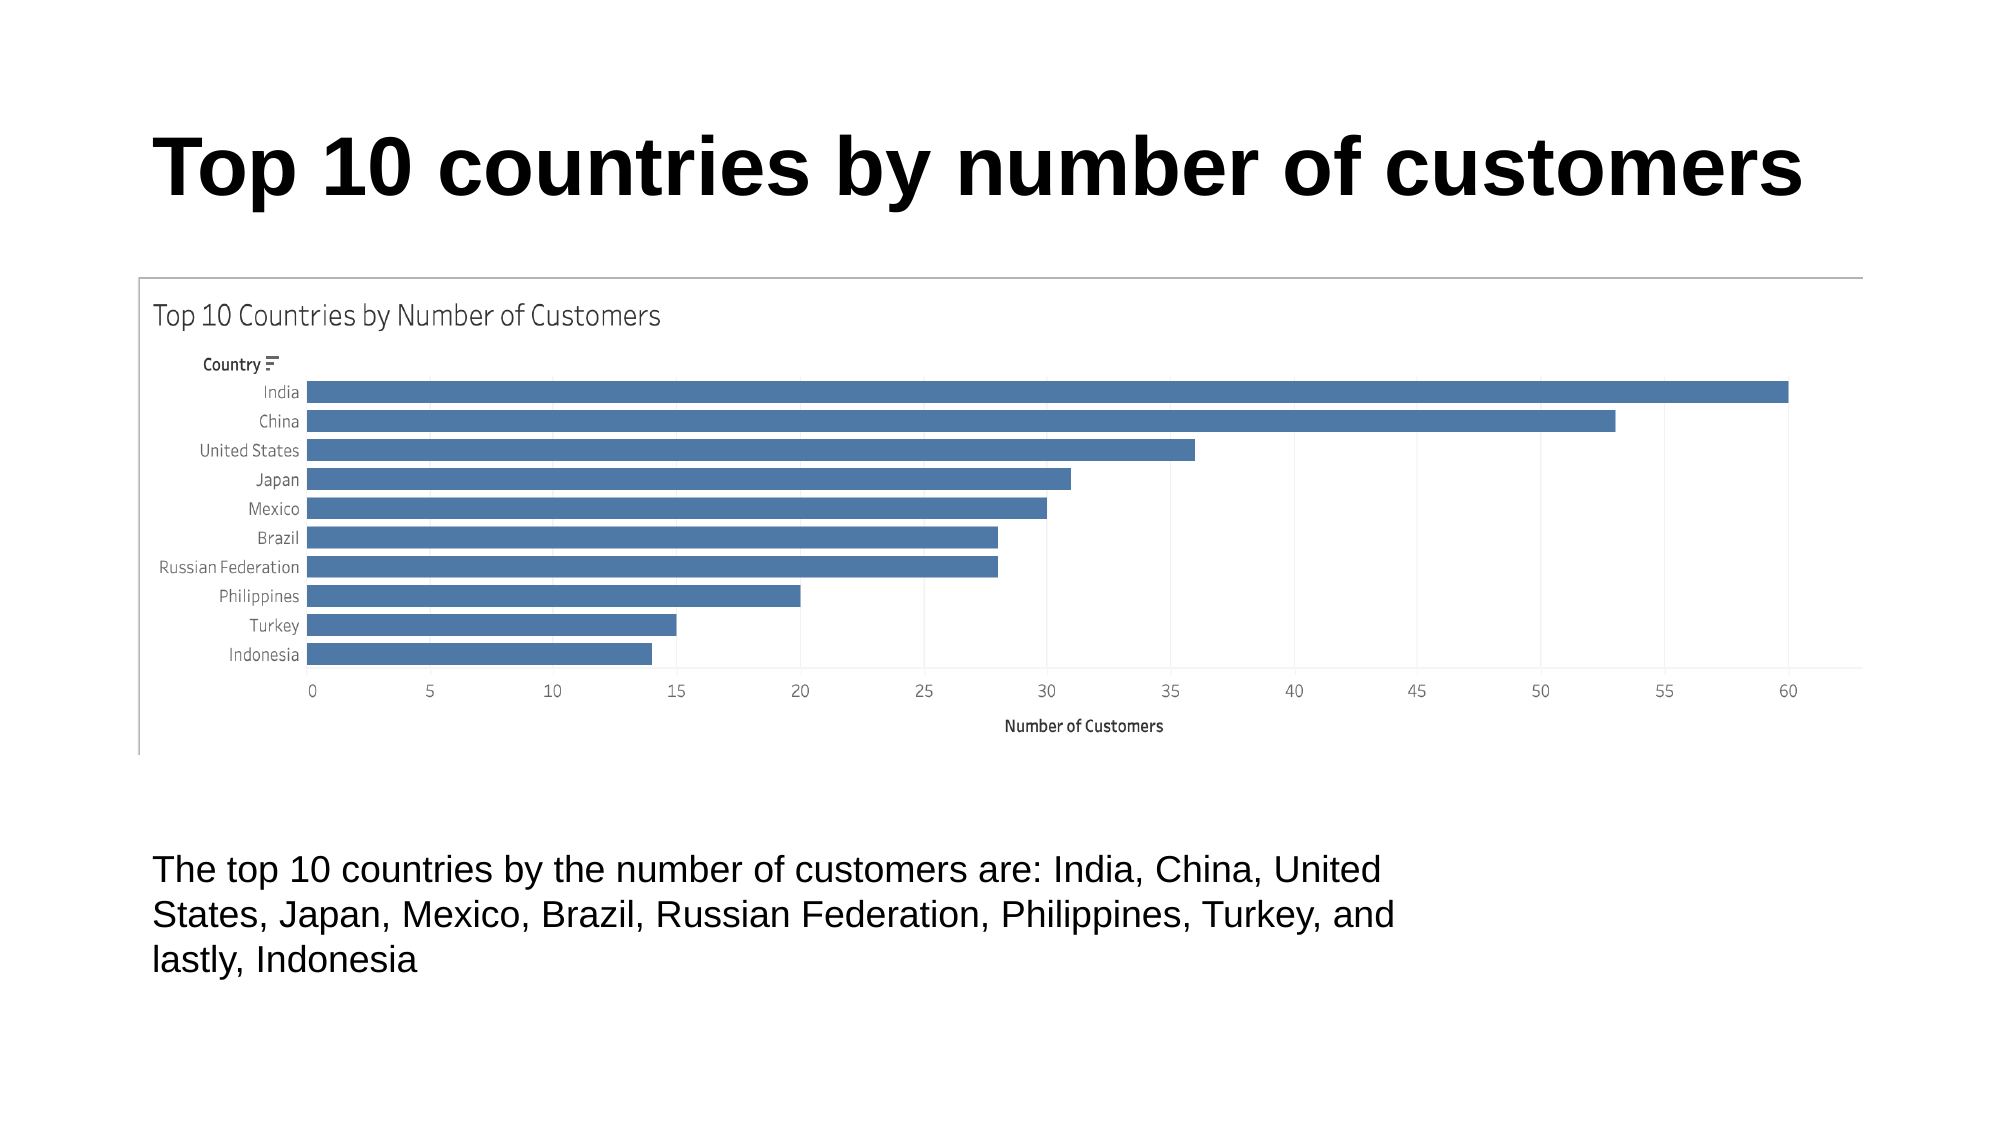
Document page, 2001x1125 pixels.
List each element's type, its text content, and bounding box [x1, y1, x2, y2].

title Top 10 countries by number of customers [137, 59, 1863, 276]
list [136, 276, 1863, 756]
text_box The top 10 countries by the number of customers are: India, China, United States, Japan, Mexico, Brazil, Russian Federation, Philippines, Turkey, and lastly, Indonesia [137, 837, 1433, 988]
